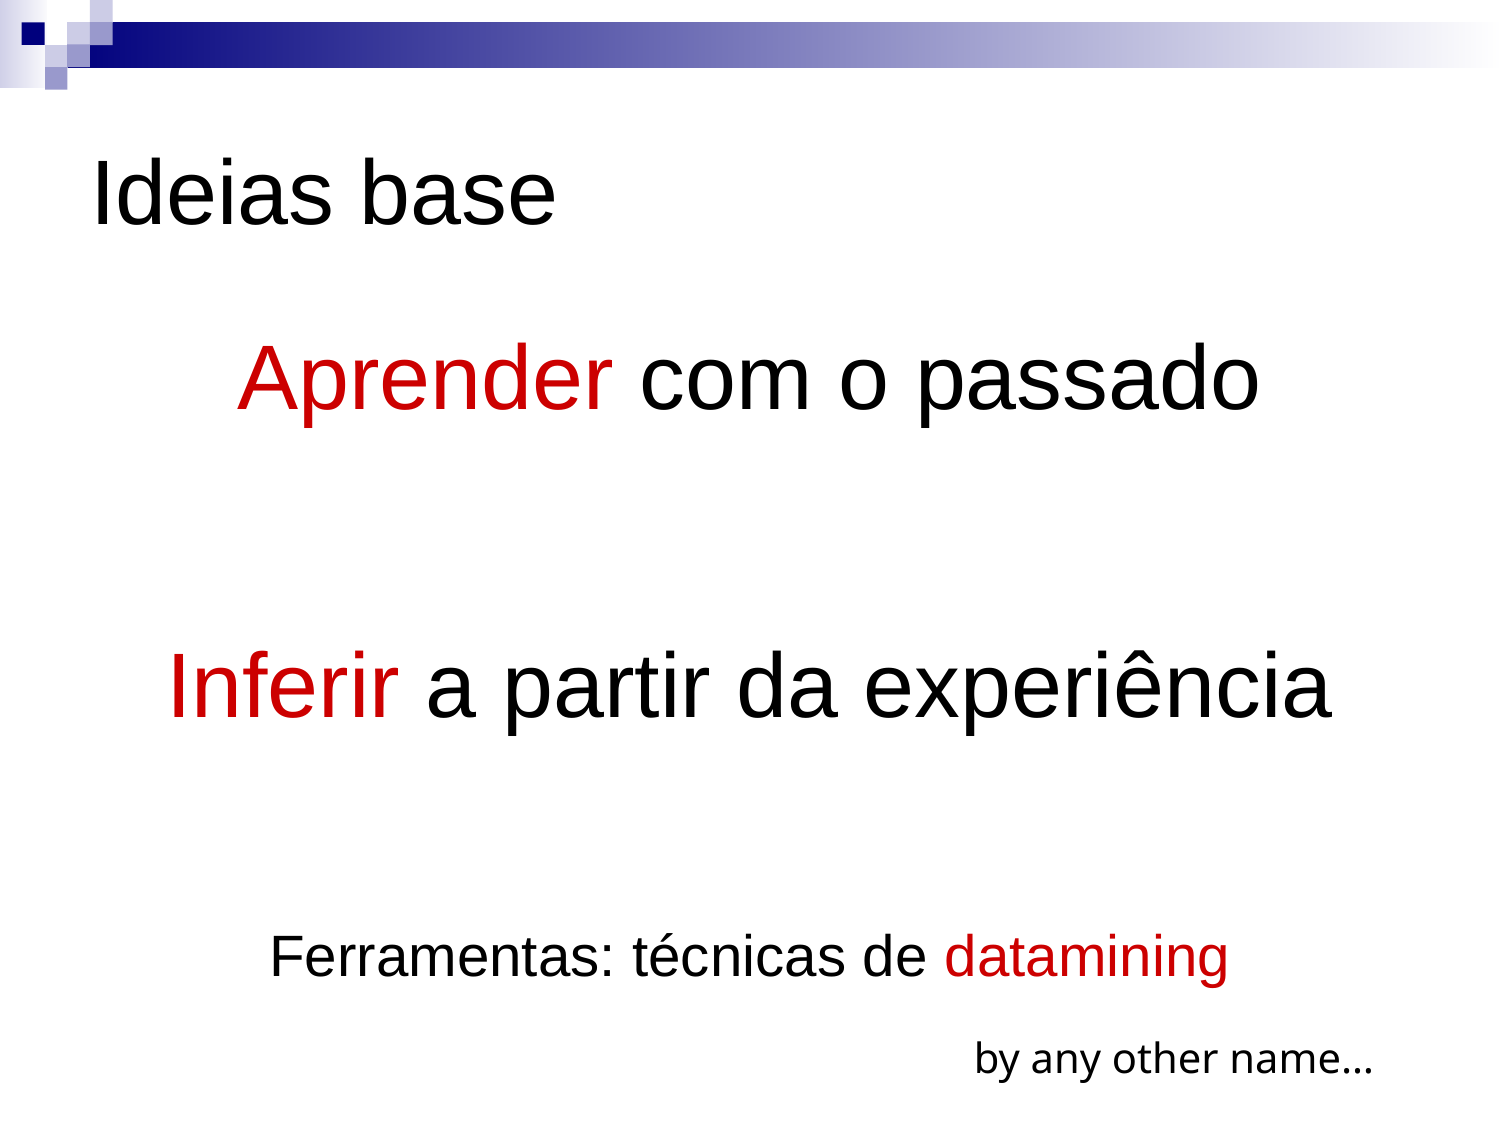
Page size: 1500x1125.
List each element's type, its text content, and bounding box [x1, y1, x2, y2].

title Ideias base [75, 75, 1425, 300]
list Aprender com o passado Inferir a partir da experiência Ferramentas: técnicas de datamining [75, 323, 1425, 1046]
text_box by any other name… [959, 1023, 1389, 1089]
